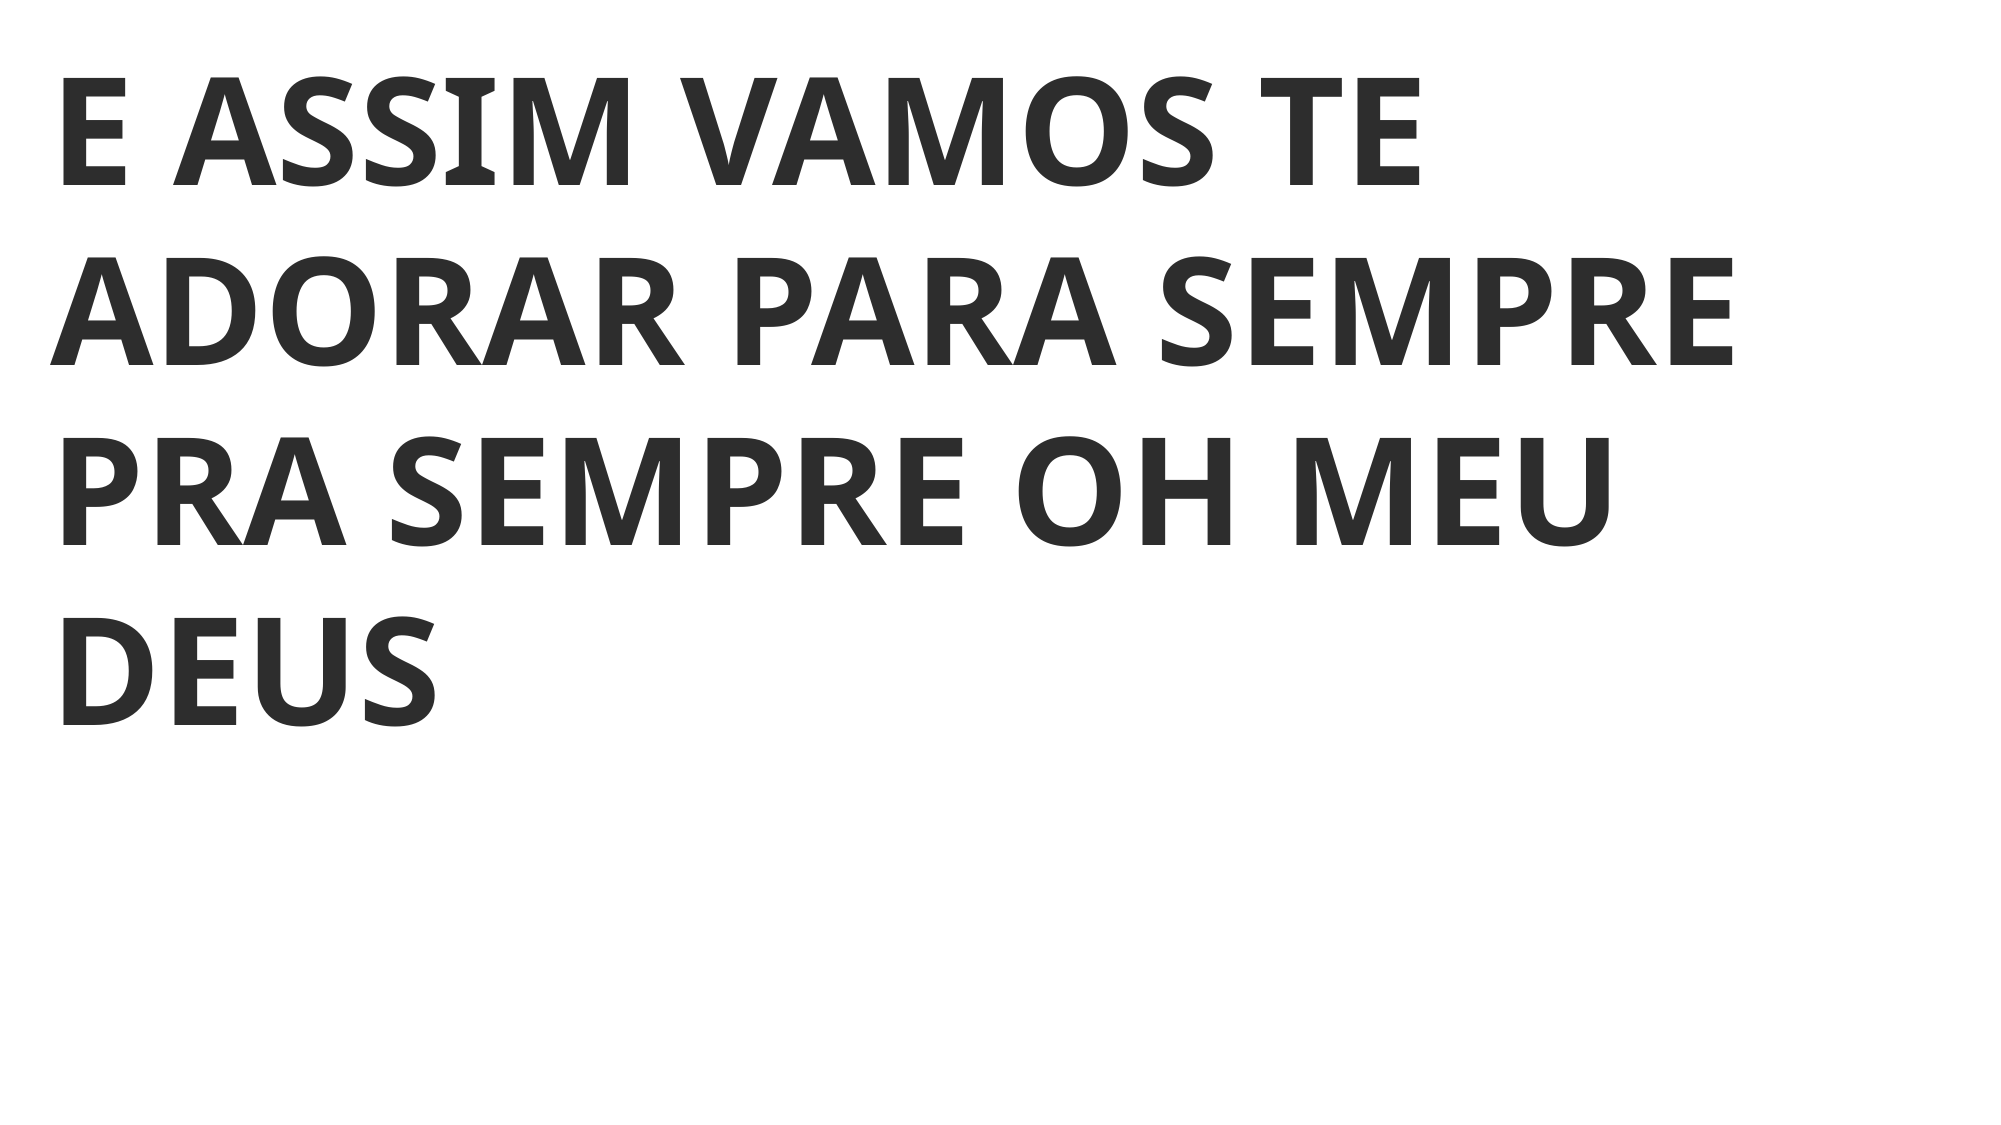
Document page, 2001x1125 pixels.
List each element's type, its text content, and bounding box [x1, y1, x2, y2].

text_box E ASSIM VAMOS TE ADORAR PARA SEMPRE PRA SEMPRE OH MEU DEUS [35, 28, 1919, 763]
